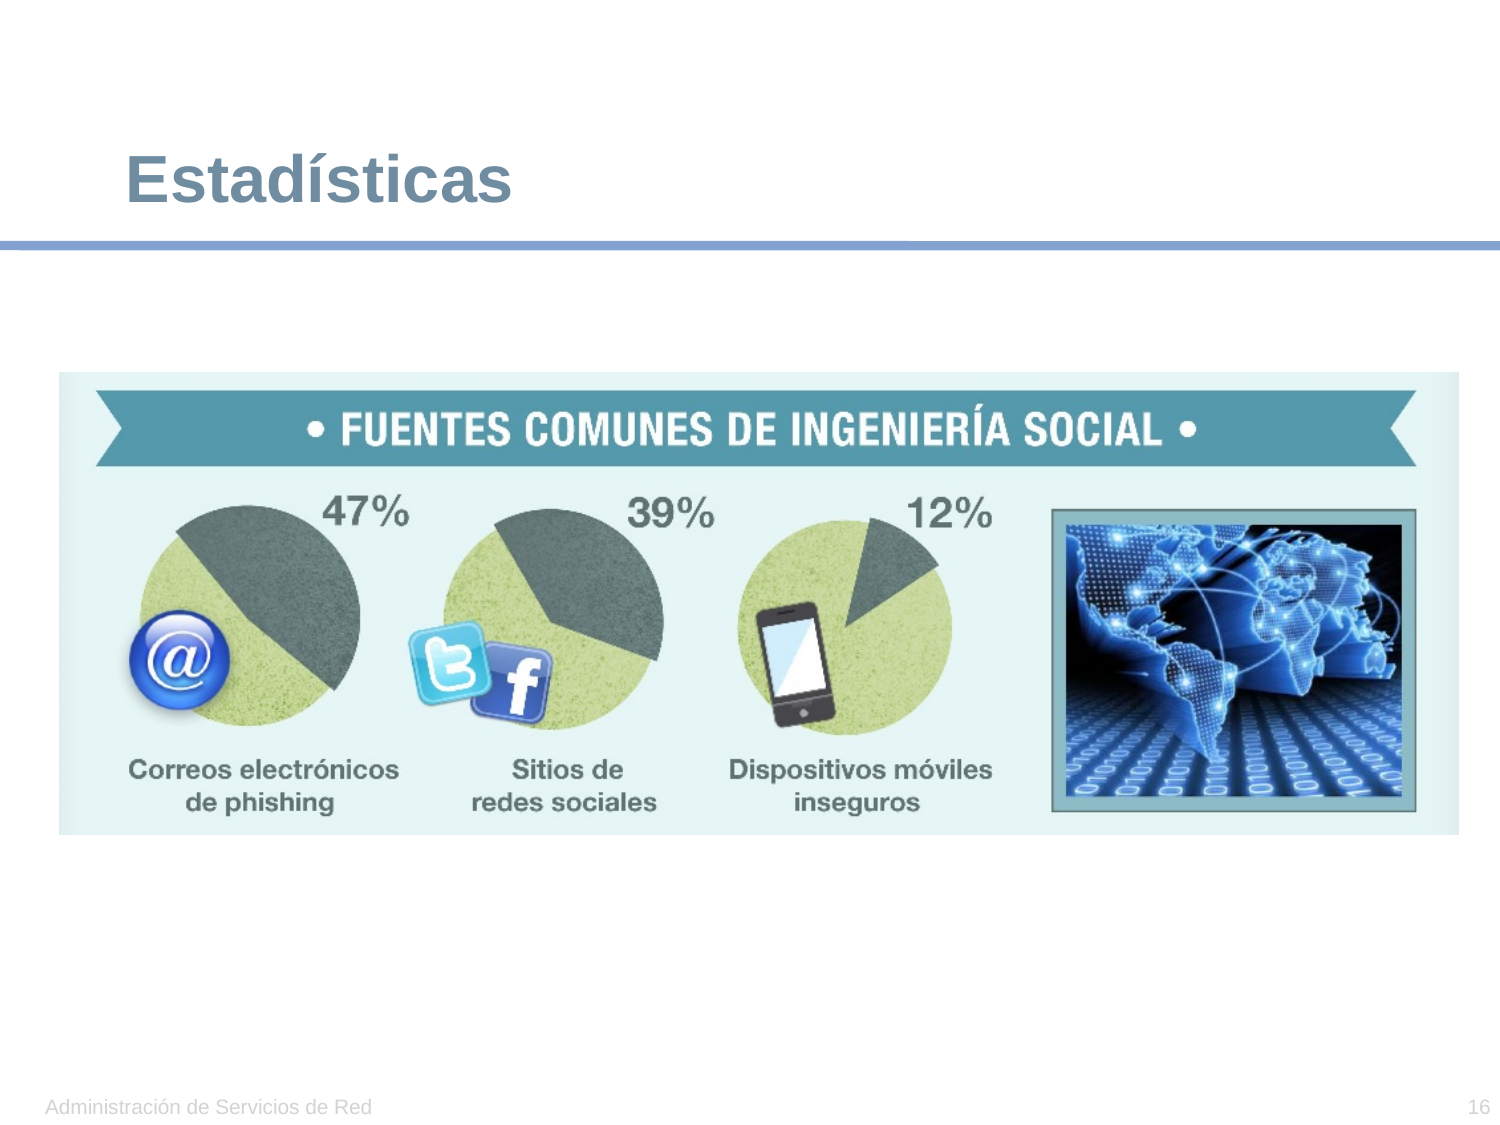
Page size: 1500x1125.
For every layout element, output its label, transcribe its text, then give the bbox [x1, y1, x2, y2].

title Estadísticas [111, 66, 1446, 224]
picture [58, 372, 1459, 835]
